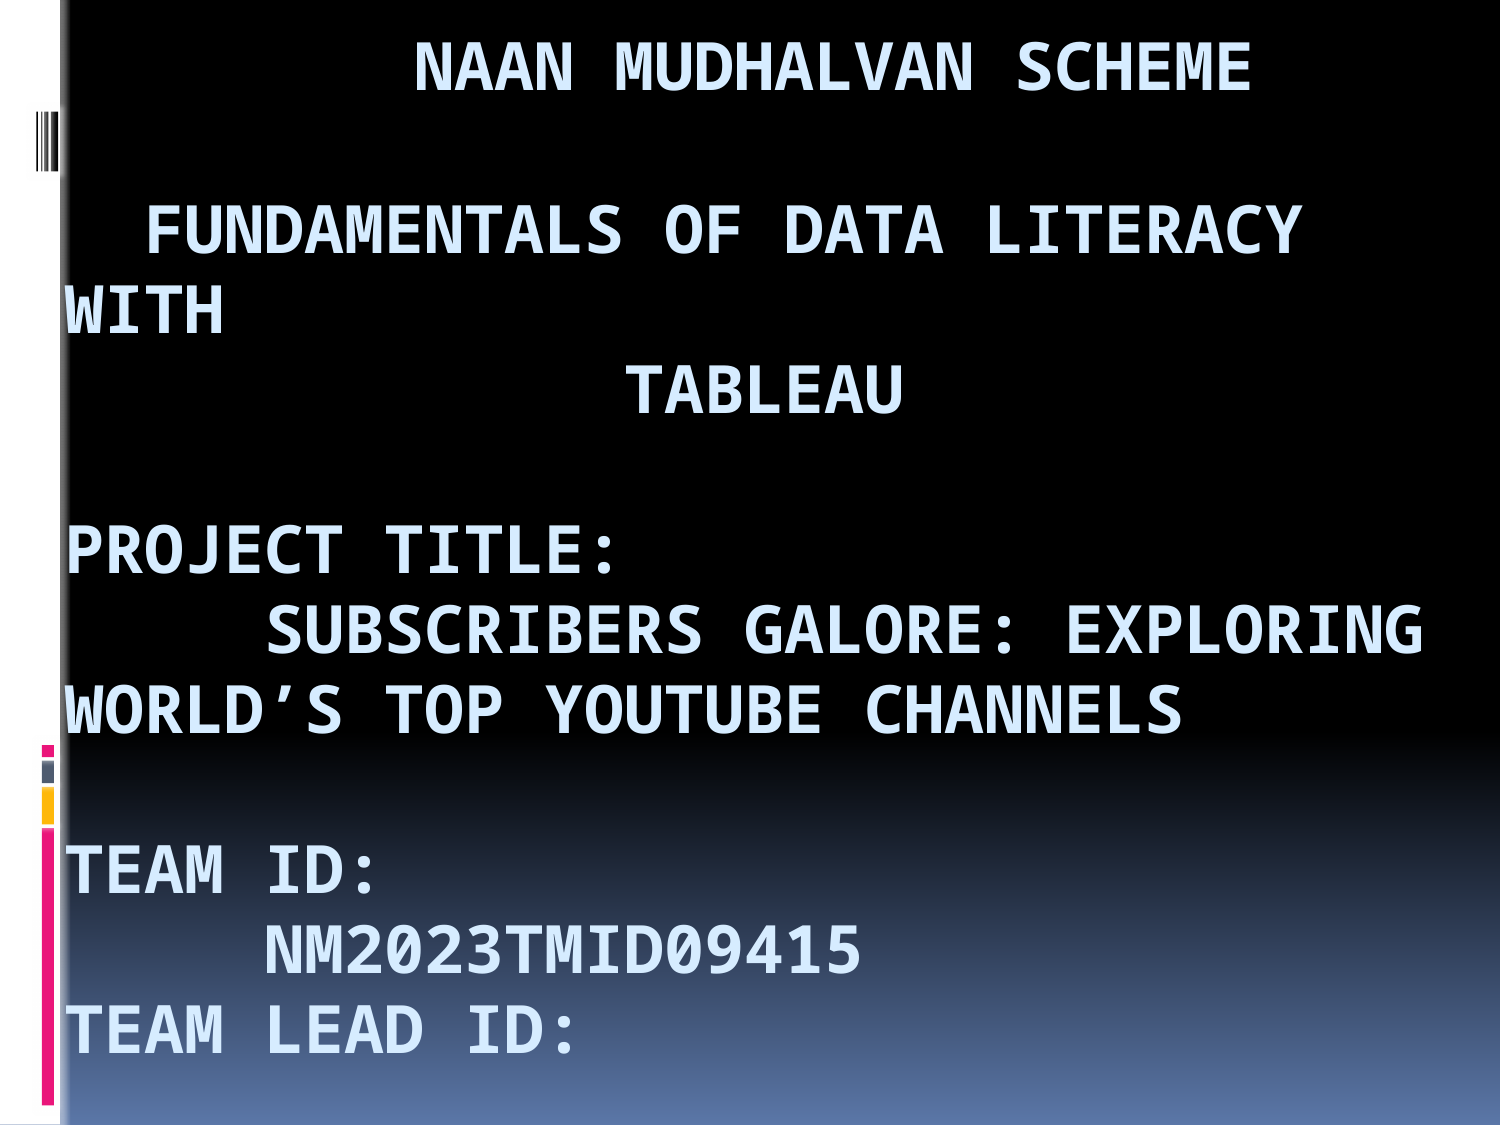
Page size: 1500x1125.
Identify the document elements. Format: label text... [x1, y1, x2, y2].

title NAAN MUDHALVAN SCHEME FUNDAMENTALS OF DATA LITERACY WITH TABLEAU Project title: subscribers galore: exploring world’s top youtube channels team id: nm2023tmid09415 team lead id: 036df011915450fbcba437408c97ff10 [50, 0, 1500, 1125]
